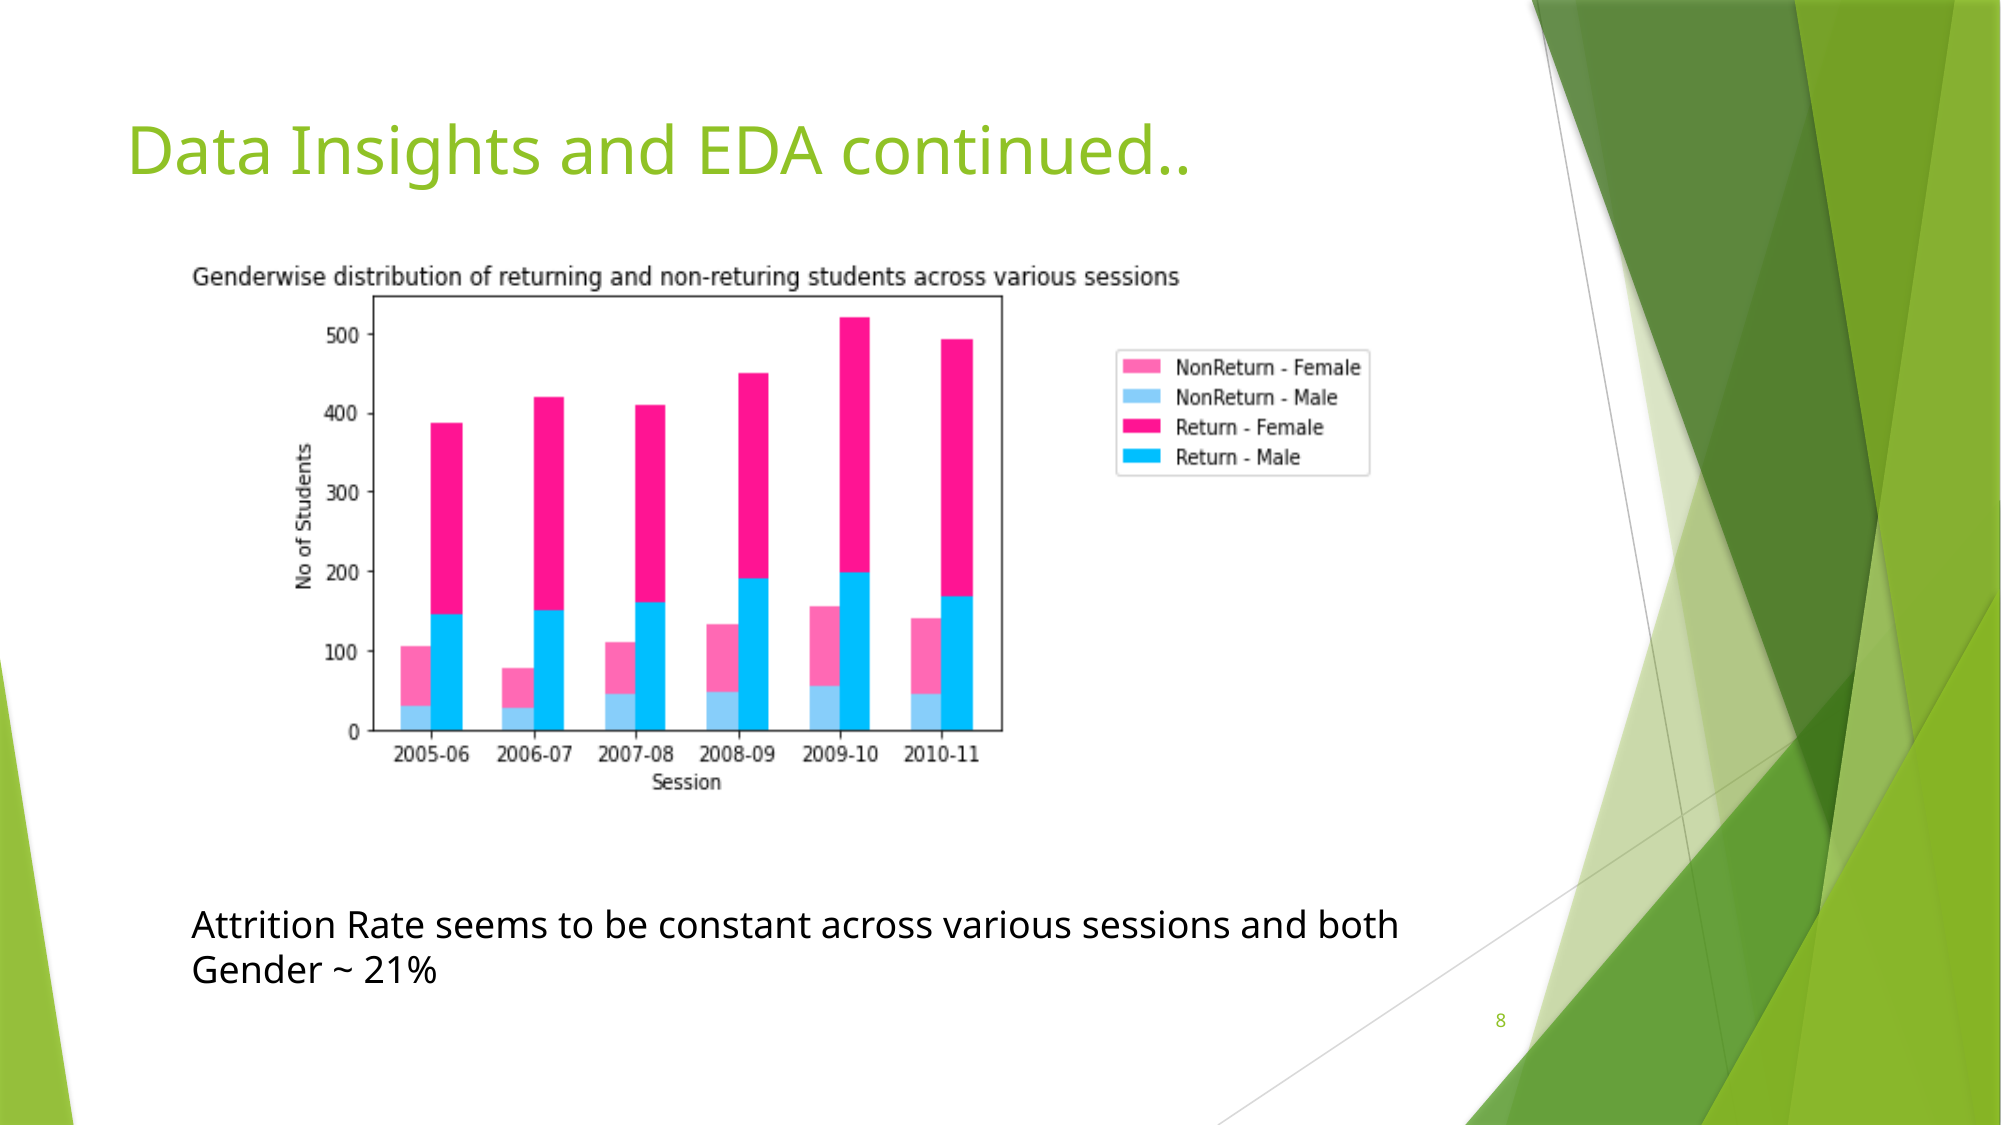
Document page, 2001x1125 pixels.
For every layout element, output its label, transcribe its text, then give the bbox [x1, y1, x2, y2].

title Data Insights and EDA continued.. [111, 99, 1522, 207]
picture [175, 239, 1404, 814]
slide_number 8 [1409, 991, 1522, 1051]
text_box Attrition Rate seems to be constant across various sessions and both Gender ~ 21% [176, 893, 1555, 999]
